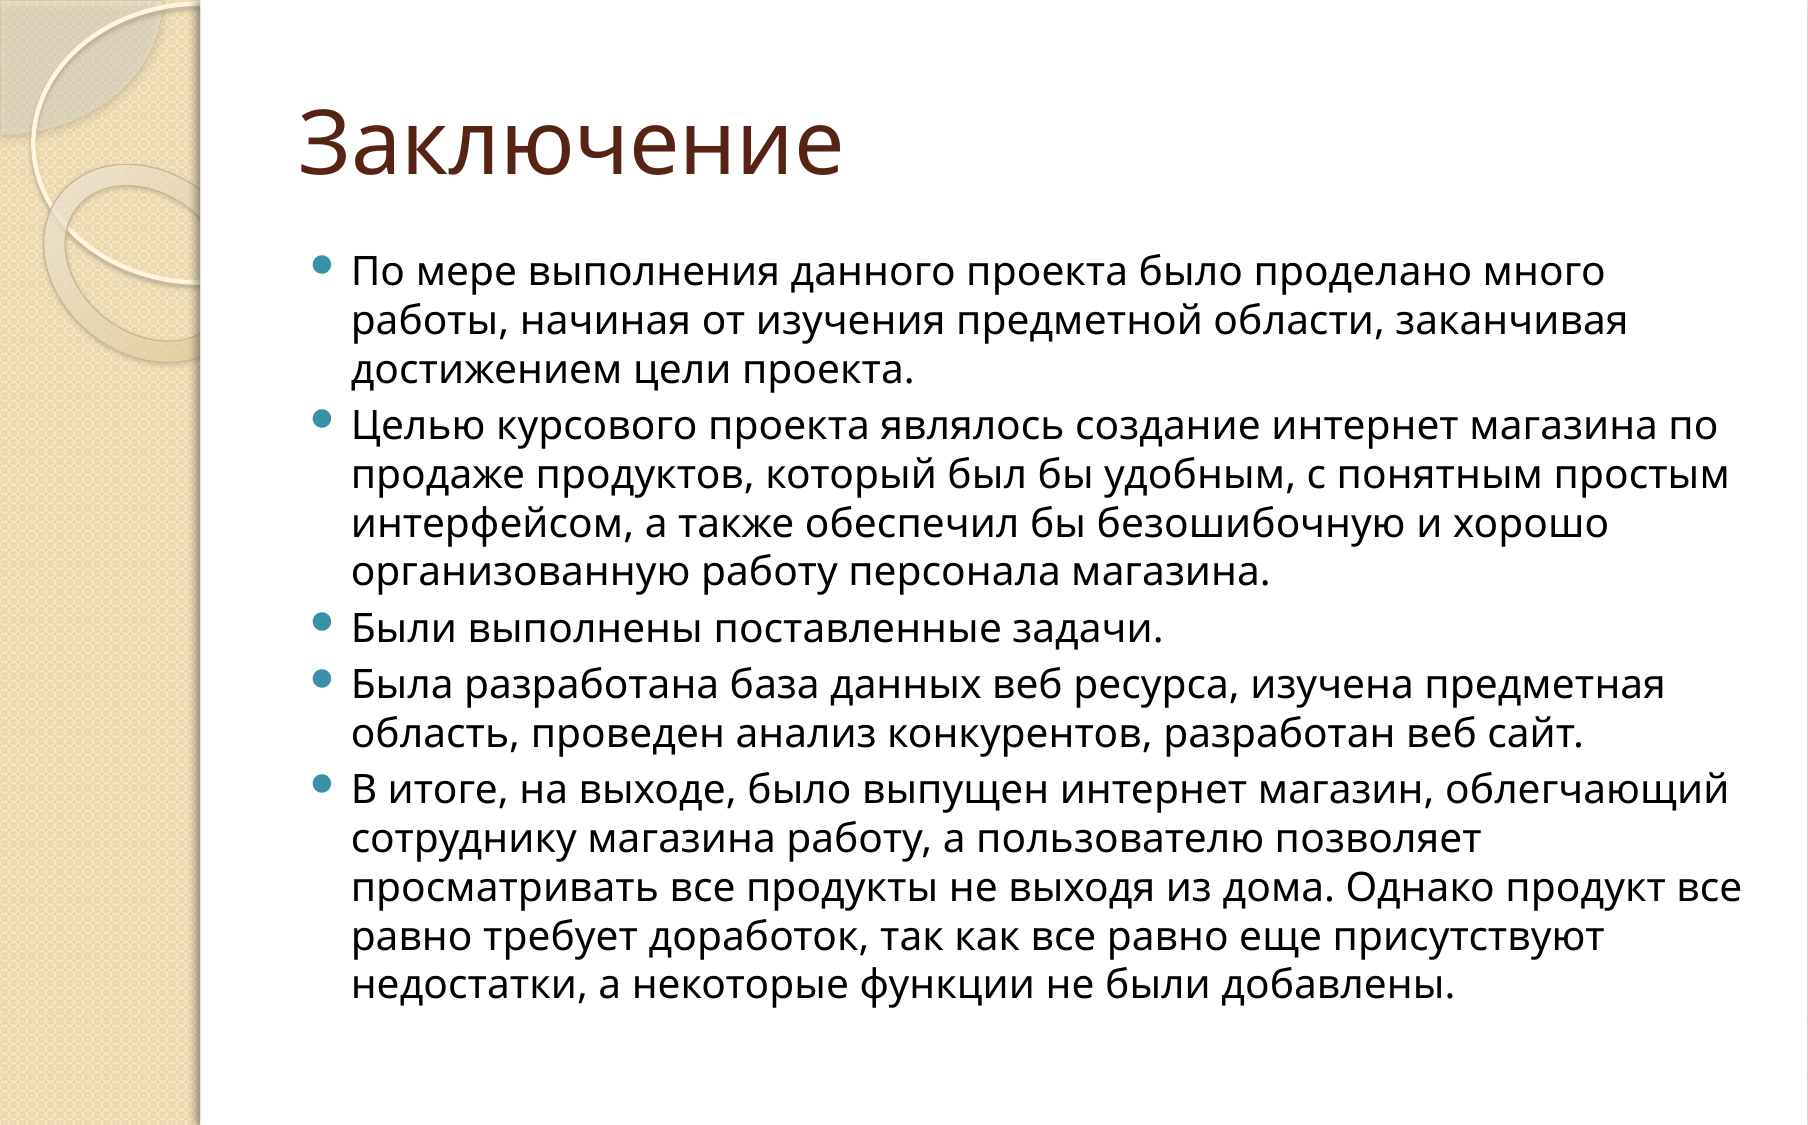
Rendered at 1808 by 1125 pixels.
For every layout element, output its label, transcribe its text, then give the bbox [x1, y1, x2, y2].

list По мере выполнения данного проекта было проделано много работы, начиная от изучения предметной области, заканчивая достижением цели проекта. Целью курсового проекта являлось создание интернет магазина по продаже продуктов, который был бы удобным, с понятным простым интерфейсом, а также обеспечил бы безошибочную и хорошо организованную работу персонала магазина. Были выполнены поставленные задачи. Была разработана база данных веб ресурса, изучена предметная область, проведен анализ конкурентов, разработан веб сайт. В итоге, на выходе, было выпущен интернет магазин, облегчающий сотруднику магазина работу, а пользователю позволяет просматривать все продукты не выходя из дома. Однако продукт все равно требует доработок, так как все равно еще присутствуют недостатки, а некоторые функции не были добавлены. [283, 237, 1766, 1025]
title Заключение [283, 45, 1766, 233]
